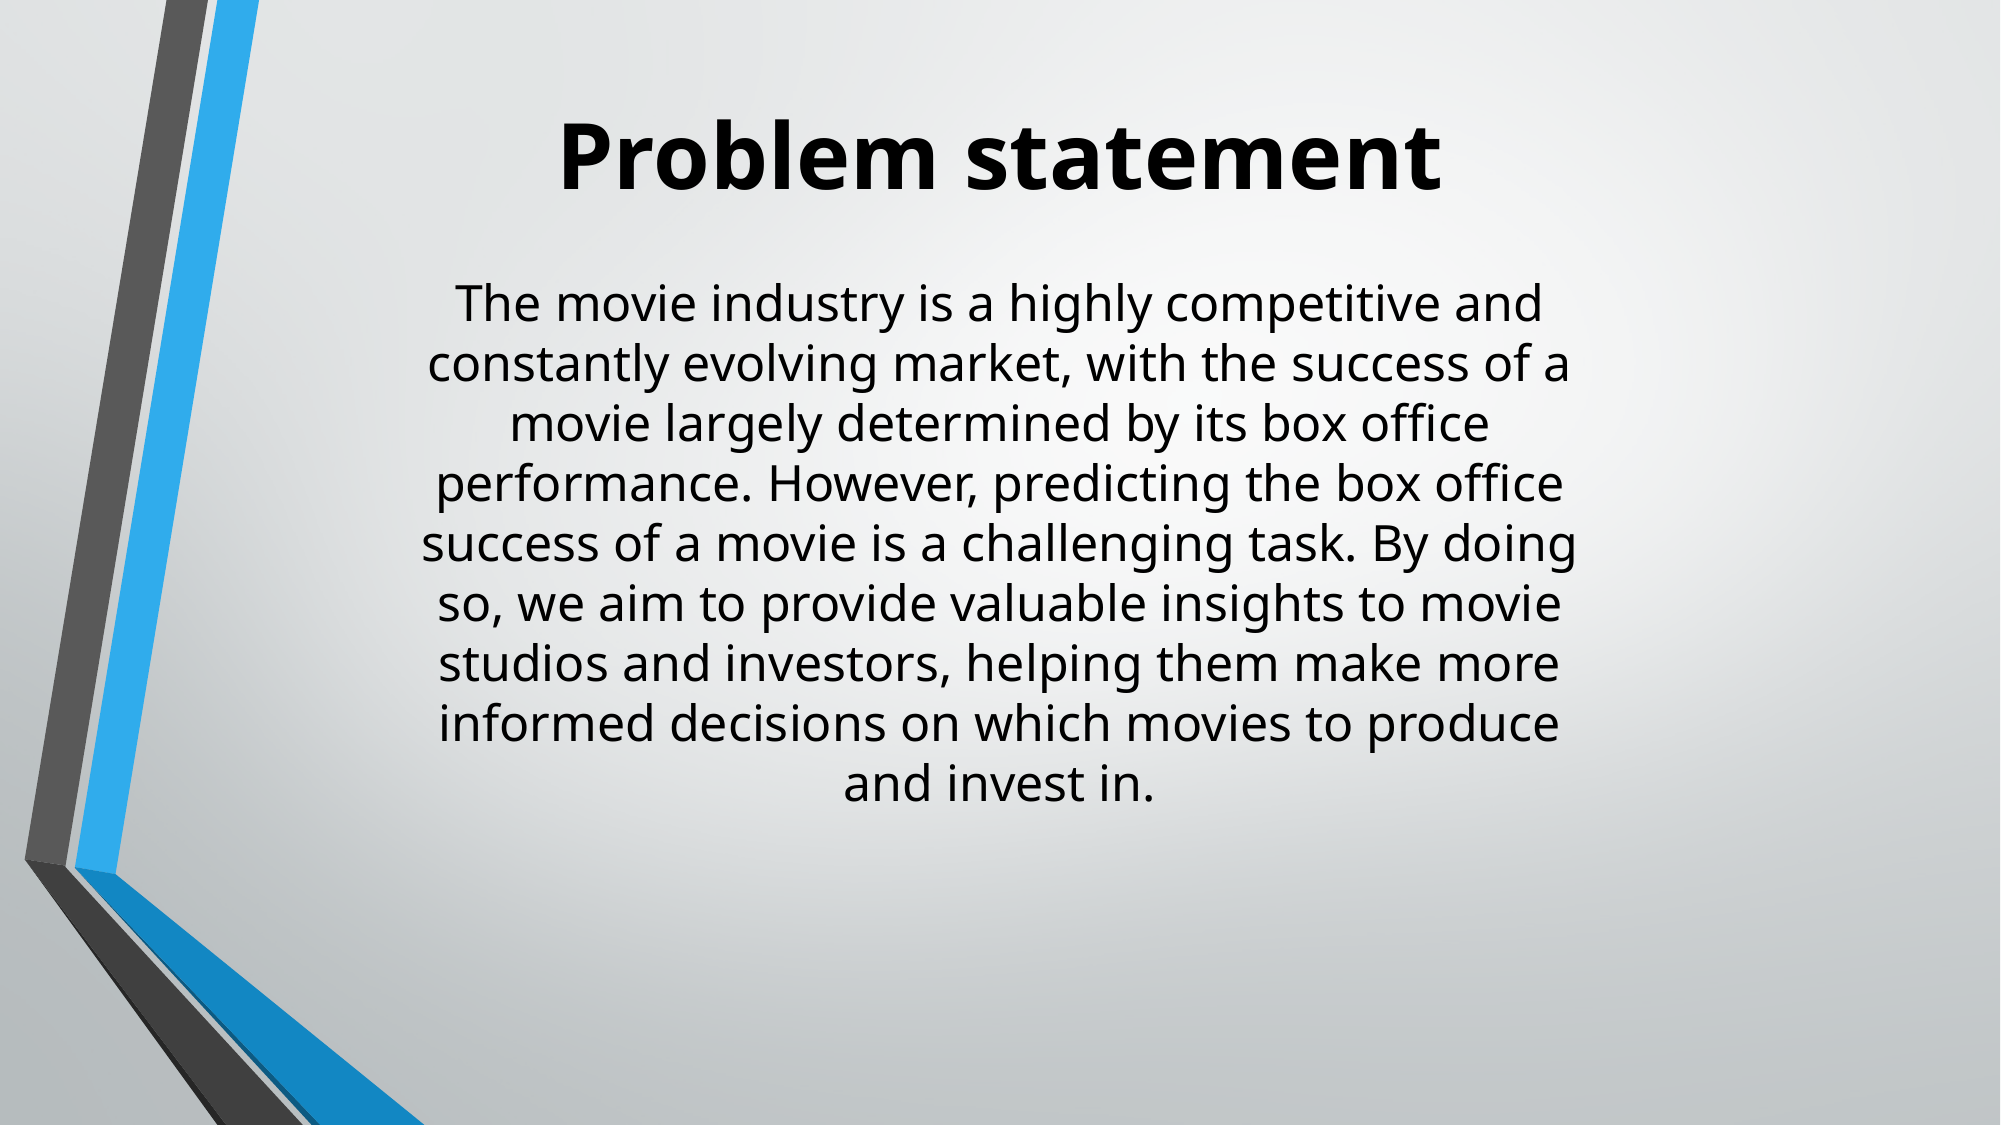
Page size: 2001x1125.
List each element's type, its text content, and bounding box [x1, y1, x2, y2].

text_box Problem statement [405, 90, 1595, 216]
text_box The movie industry is a highly competitive and constantly evolving market, with the success of a movie largely determined by its box office performance. However, predicting the box office success of a movie is a challenging task. By doing so, we aim to provide valuable insights to movie studios and investors, helping them make more informed decisions on which movies to produce and invest in. [390, 264, 1610, 820]
